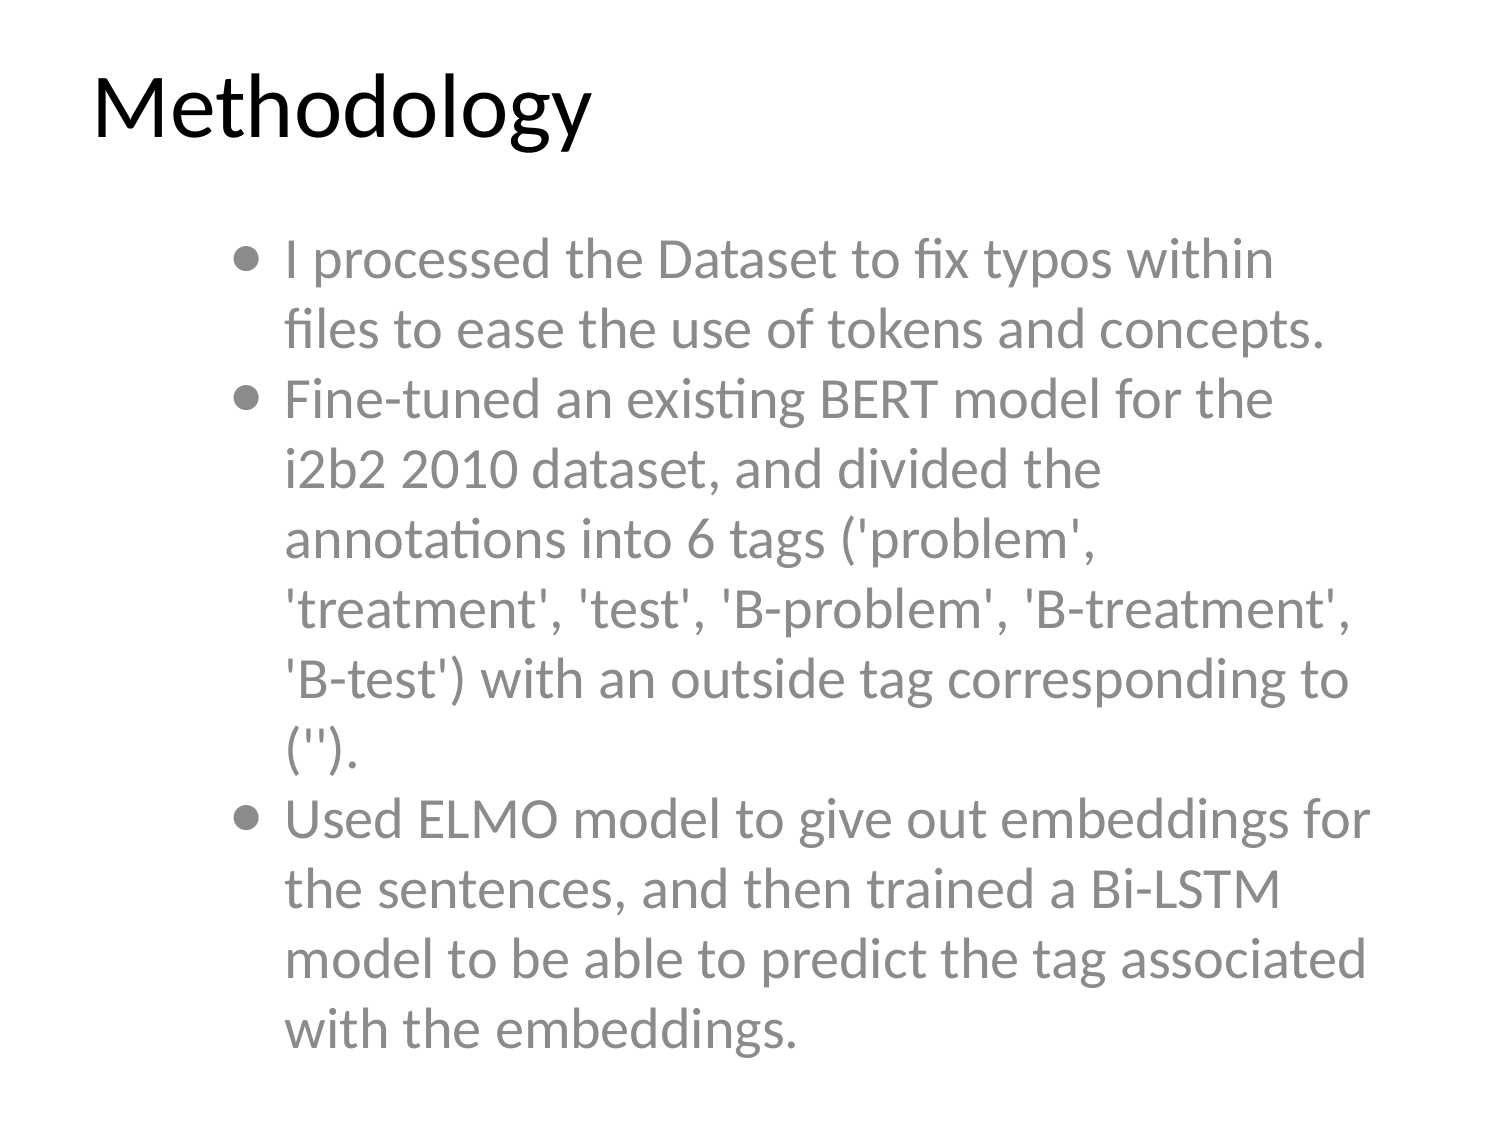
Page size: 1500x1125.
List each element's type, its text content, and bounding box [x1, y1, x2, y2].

title Methodology [76, 31, 1116, 249]
subtitle I processed the Dataset to fix typos within files to ease the use of tokens and concepts. Fine-tuned an existing BERT model for the i2b2 2010 dataset, and divided the annotations into 6 tags ('problem', 'treatment', 'test', 'B-problem', 'B-treatment', 'B-test') with an outside tag corresponding to (''). Used ELMO model to give out embeddings for the sentences, and then trained a Bi-LSTM model to be able to predict the tag associated with the embeddings. [194, 204, 1388, 1075]
